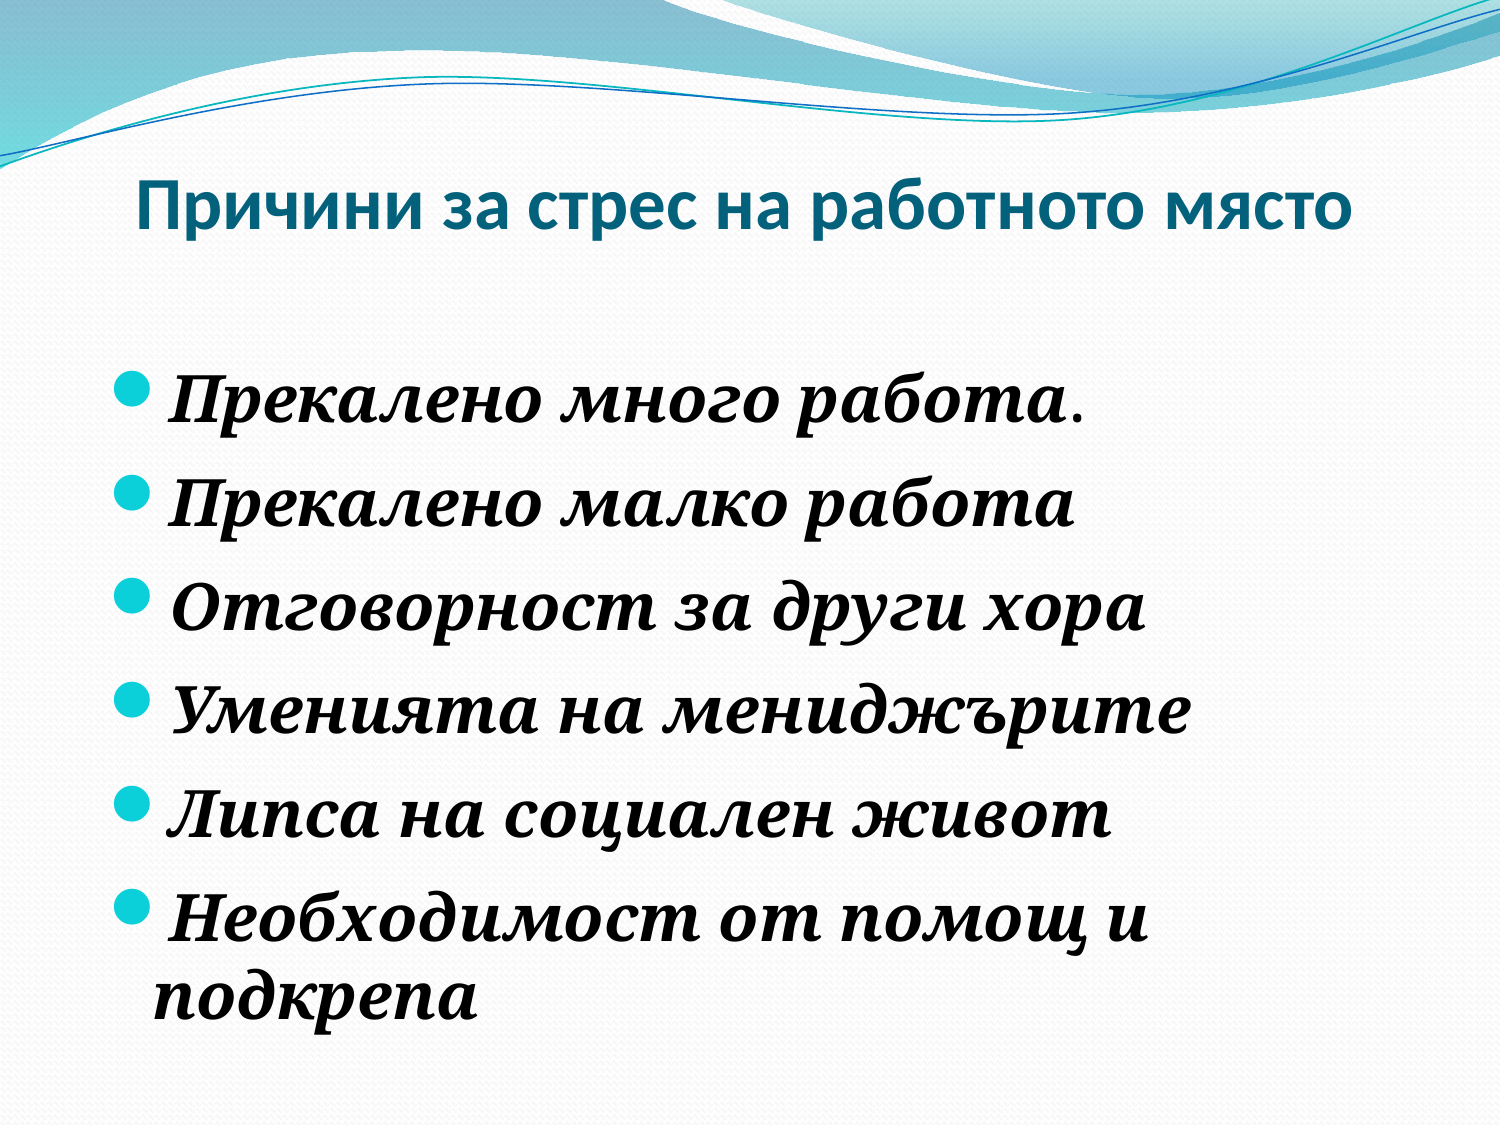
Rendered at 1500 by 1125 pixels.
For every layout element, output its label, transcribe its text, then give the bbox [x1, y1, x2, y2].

title Причини за стрес на работното място [70, 149, 1421, 245]
list Прекалено много работа. Прекалено малко работа Отговорност за други хора Уменията на мениджърите Липса на социален живот Необходимост от помощ и подкрепа [93, 349, 1421, 1044]
